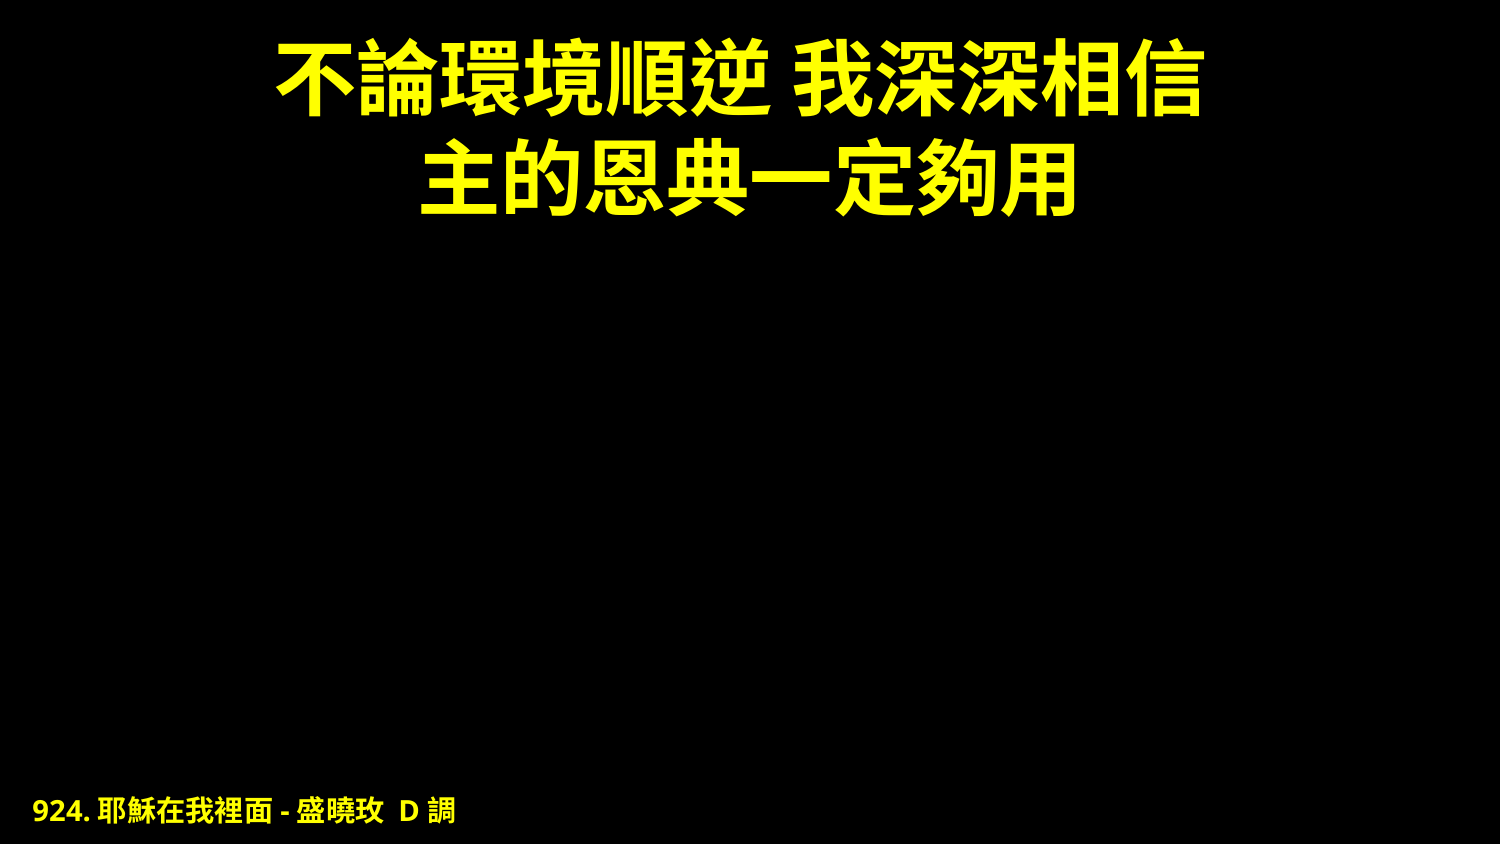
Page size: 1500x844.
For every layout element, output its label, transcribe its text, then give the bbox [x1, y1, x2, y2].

text_box 924.耶穌在我裡面-盛曉玫 D調 [17, 784, 774, 835]
title 不論環境順逆 我深深相信 主的恩典一定夠用 [0, 55, 1500, 197]
